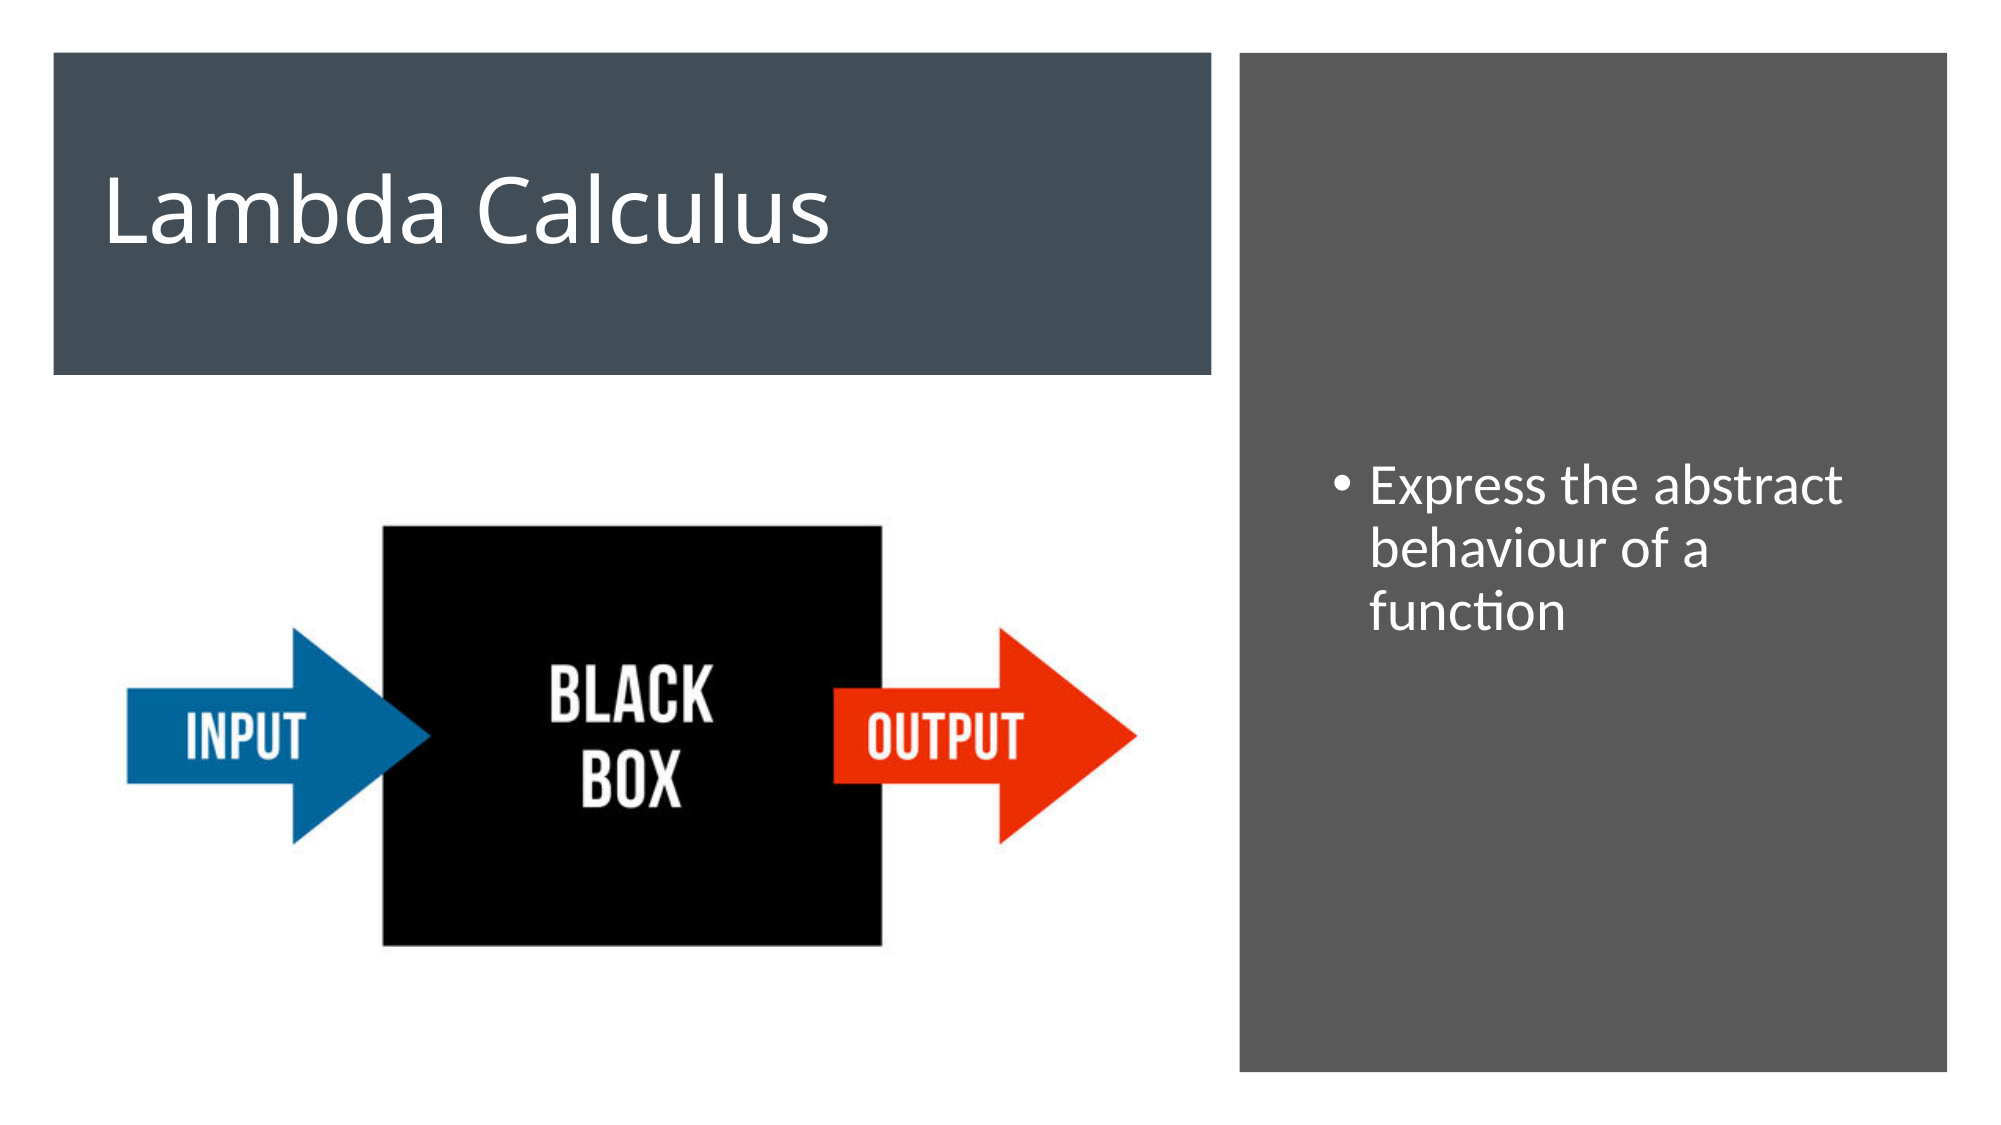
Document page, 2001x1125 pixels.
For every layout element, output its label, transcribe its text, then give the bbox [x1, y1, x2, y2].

text_box [53, 52, 1212, 376]
picture [53, 402, 1212, 1072]
title Lambda Calculus [85, 80, 1168, 348]
text_box [1239, 52, 1948, 1073]
list Express the abstract behaviour of a function [1317, 150, 1879, 947]
